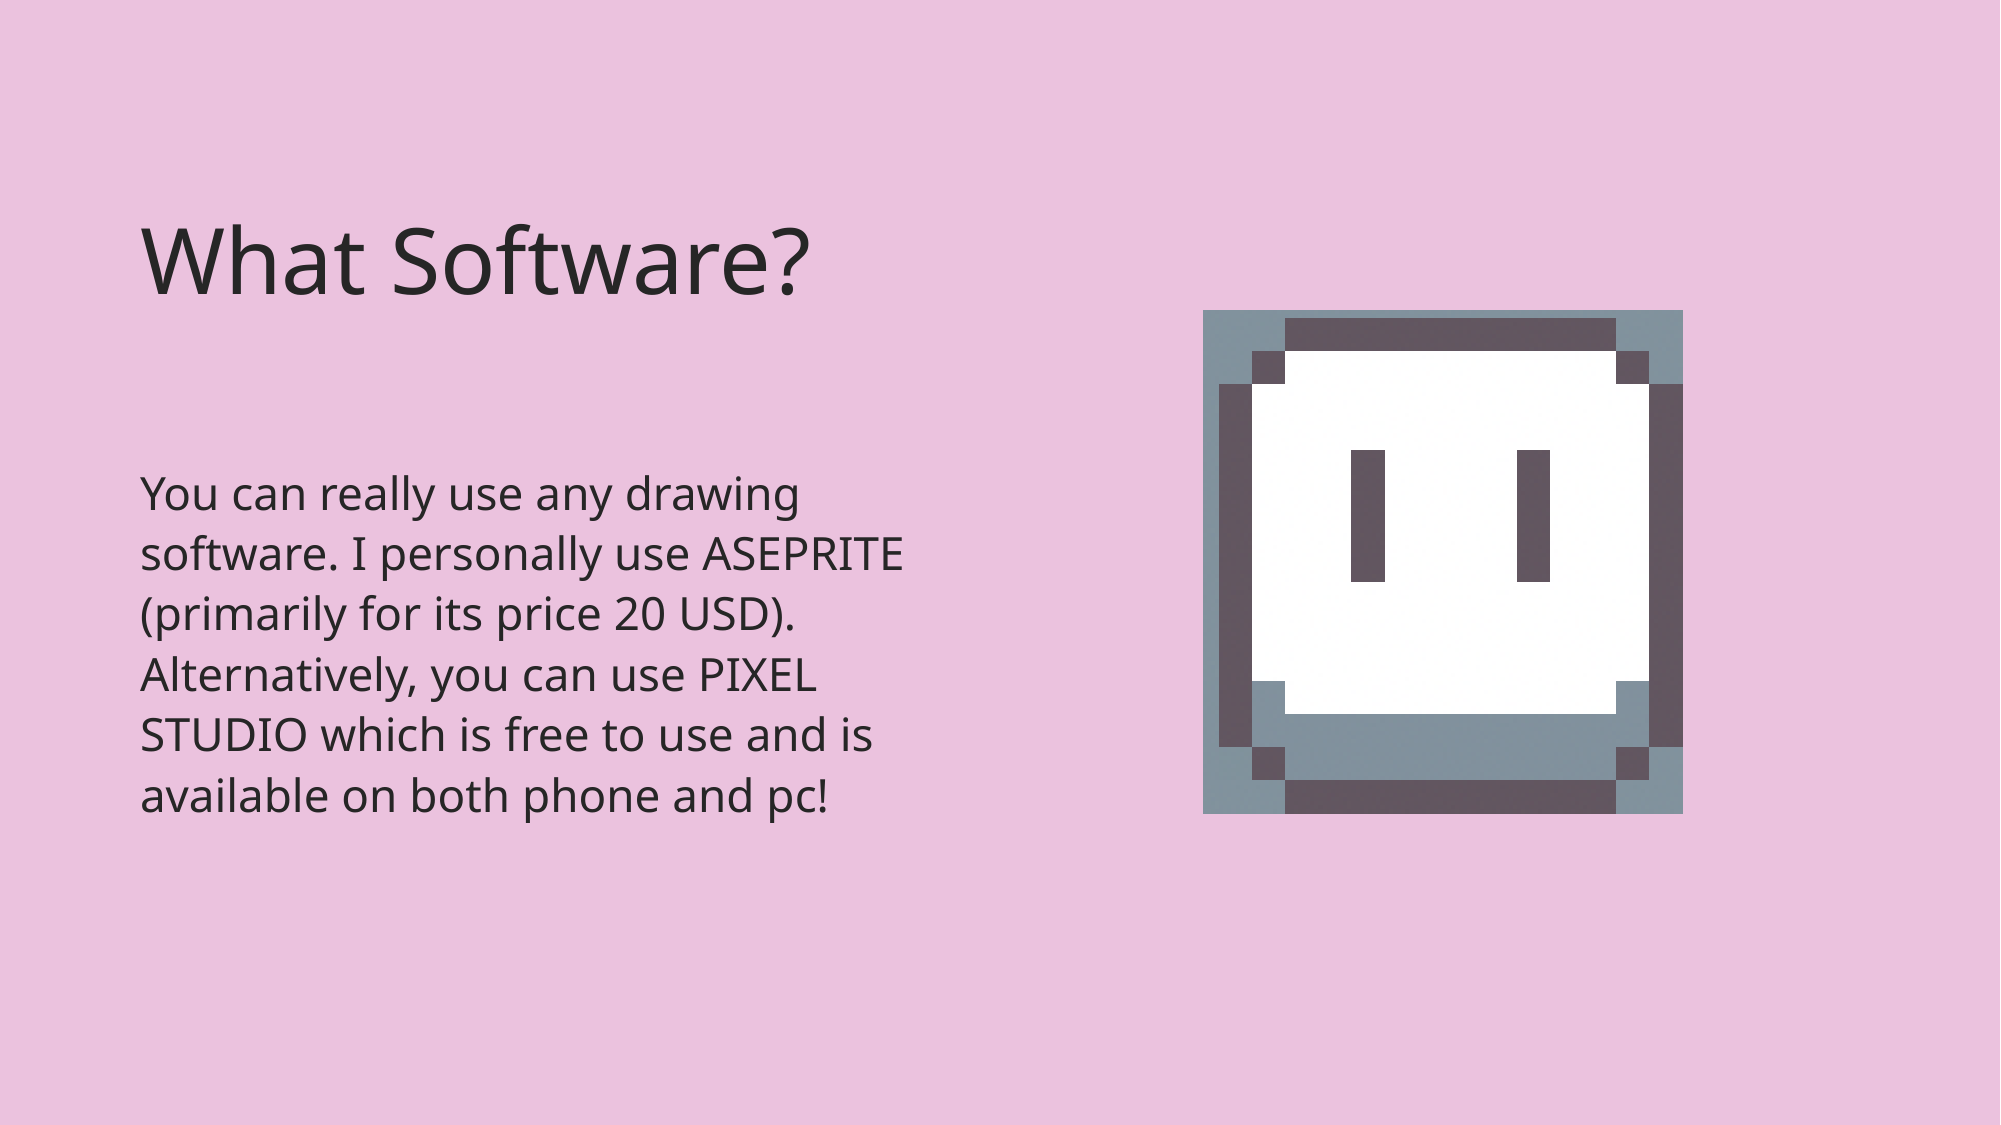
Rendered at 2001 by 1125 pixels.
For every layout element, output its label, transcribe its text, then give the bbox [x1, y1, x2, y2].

picture [1203, 310, 1683, 814]
title What Software? [124, 140, 1828, 376]
list You can really use any drawing software. I personally use ASEPRITE (primarily for its price 20 USD). Alternatively, you can use PIXEL STUDIO which is free to use and is available on both phone and pc! [124, 451, 935, 987]
